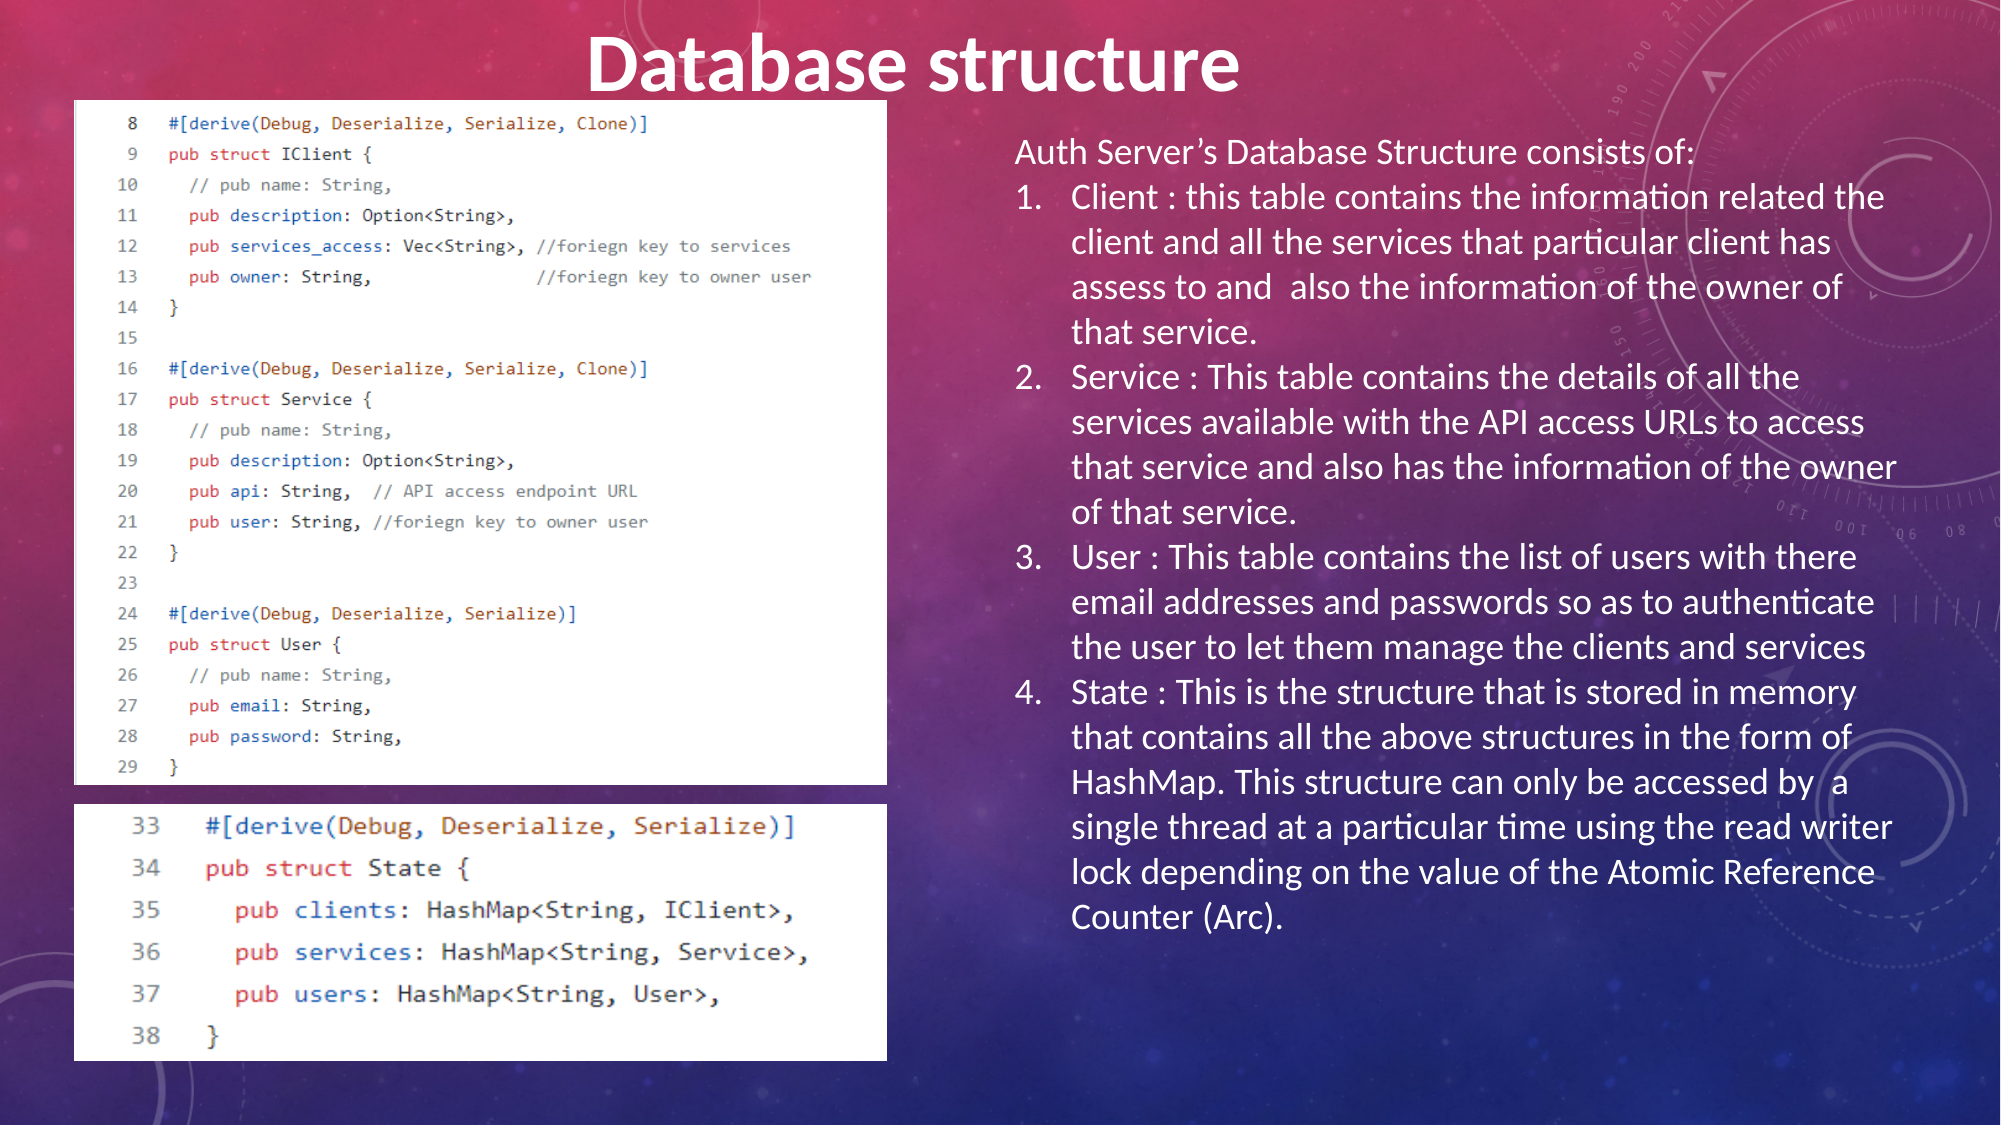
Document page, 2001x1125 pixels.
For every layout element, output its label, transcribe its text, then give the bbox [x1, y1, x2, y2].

text_box Auth Server’s Database Structure consists of: Client : this table contains the information related the client and all the services that particular client has assess to and also the information of the owner of that service. Service : This table contains the details of all the services available with the API access URLs to access that service and also has the information of the owner of that service. User : This table contains the list of users with there email addresses and passwords so as to authenticate the user to let them manage the clients and services State : This is the structure that is stored in memory that contains all the above structures in the form of HashMap. This structure can only be accessed by a single thread at a particular time using the read writer lock depending on the value of the Atomic Reference Counter (Arc). [999, 119, 1922, 945]
title Database structure [100, 0, 1728, 132]
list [73, 100, 887, 785]
picture [0, 0, 2001, 1125]
